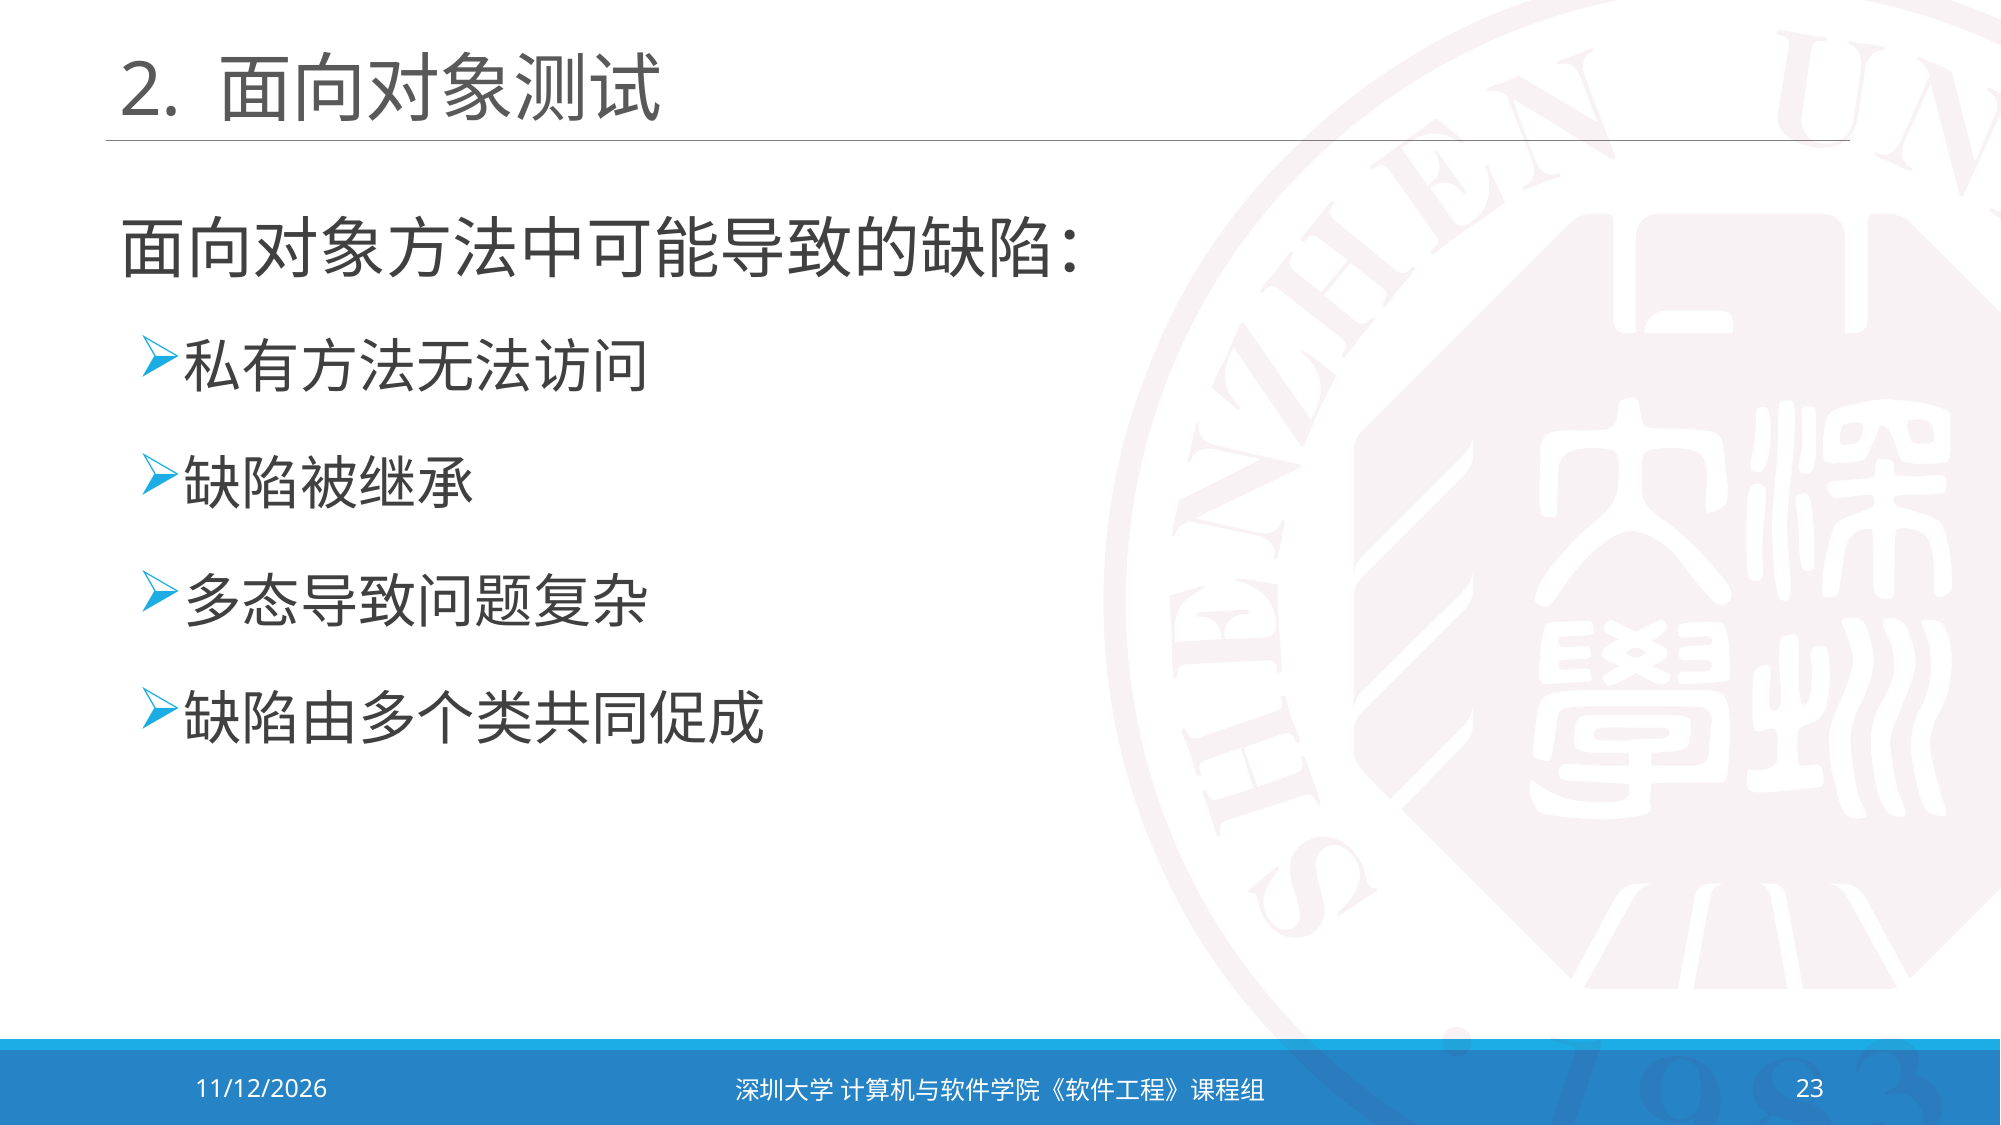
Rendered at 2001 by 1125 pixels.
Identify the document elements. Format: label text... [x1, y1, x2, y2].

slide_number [180, 1059, 586, 1120]
title 2. 面向对象测试 [104, 0, 1856, 139]
list 面向对象方法中可能导致的缺陷： 私有方法无法访问 缺陷被继承 多态导致问题复杂 缺陷由多个类共同促成 [104, 158, 1878, 1008]
slide_number 23 [1624, 1059, 1840, 1120]
footer 深圳大学 计算机与软件学院《软件工程》课程组 [604, 1059, 1396, 1120]
